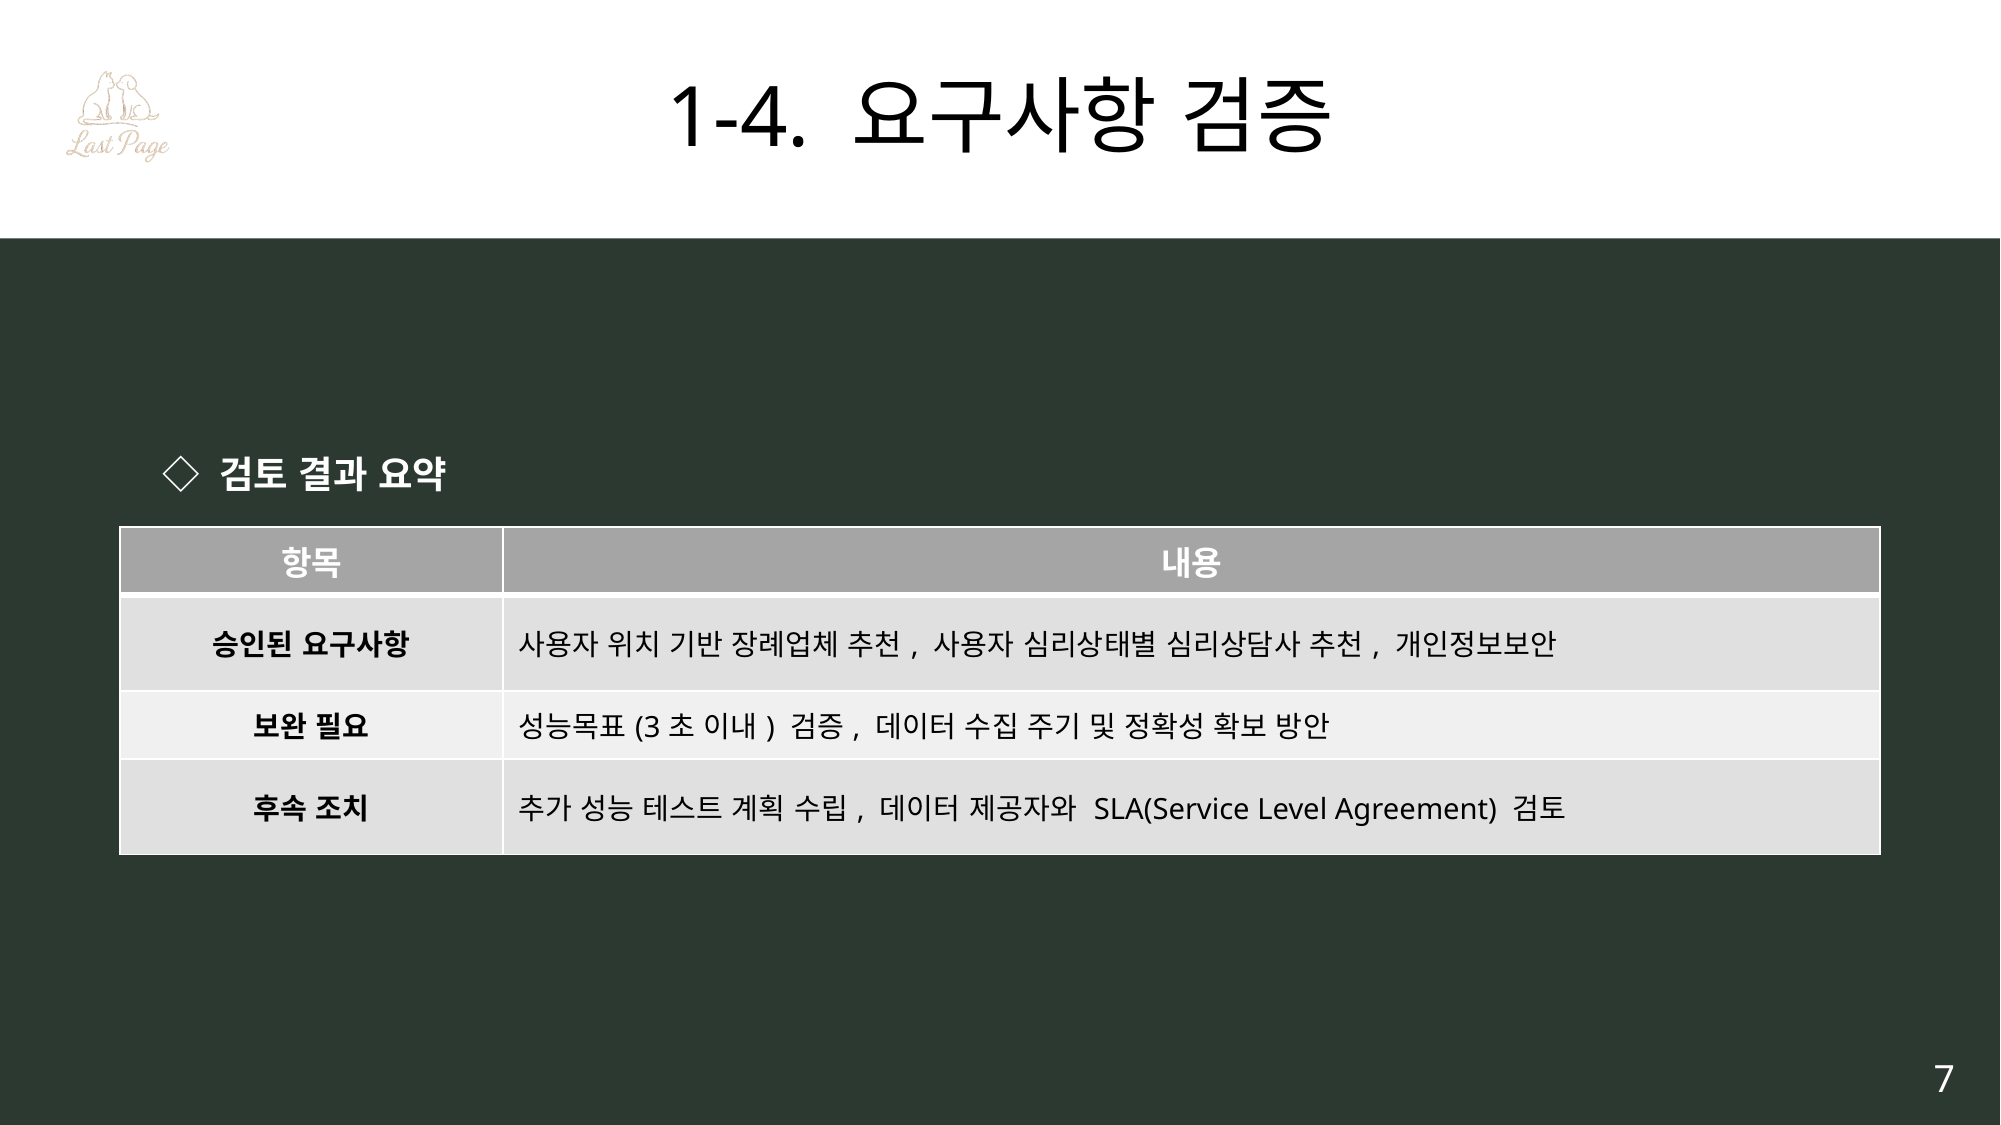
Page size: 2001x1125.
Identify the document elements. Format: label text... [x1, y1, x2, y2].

table_header 항목 [121, 528, 502, 592]
table_cell 성능목표(3초 이내) 검증, 데이터 수집 주기 및 정확성 확보 방안 [504, 692, 1879, 758]
text_box ◇ 검토 결과 요약 [147, 444, 463, 504]
table_cell 추가 성능 테스트 계획 수립, 데이터 제공자와 SLA(Service Level Agreement) 검토 [504, 760, 1879, 854]
table_cell 사용자 위치 기반 장례업체 추천, 사용자 심리상태별 심리상담사 추천, 개인정보보안 [504, 598, 1879, 690]
table_header 내용 [504, 528, 1879, 592]
picture [51, 52, 185, 187]
text_box 1-4. 요구사항 검증 [0, 0, 2000, 239]
text_box 7 [1888, 1048, 2000, 1108]
table_cell 승인된 요구사항 [121, 598, 502, 690]
table_cell 후속 조치 [121, 760, 502, 854]
table_cell 보완 필요 [121, 692, 502, 758]
